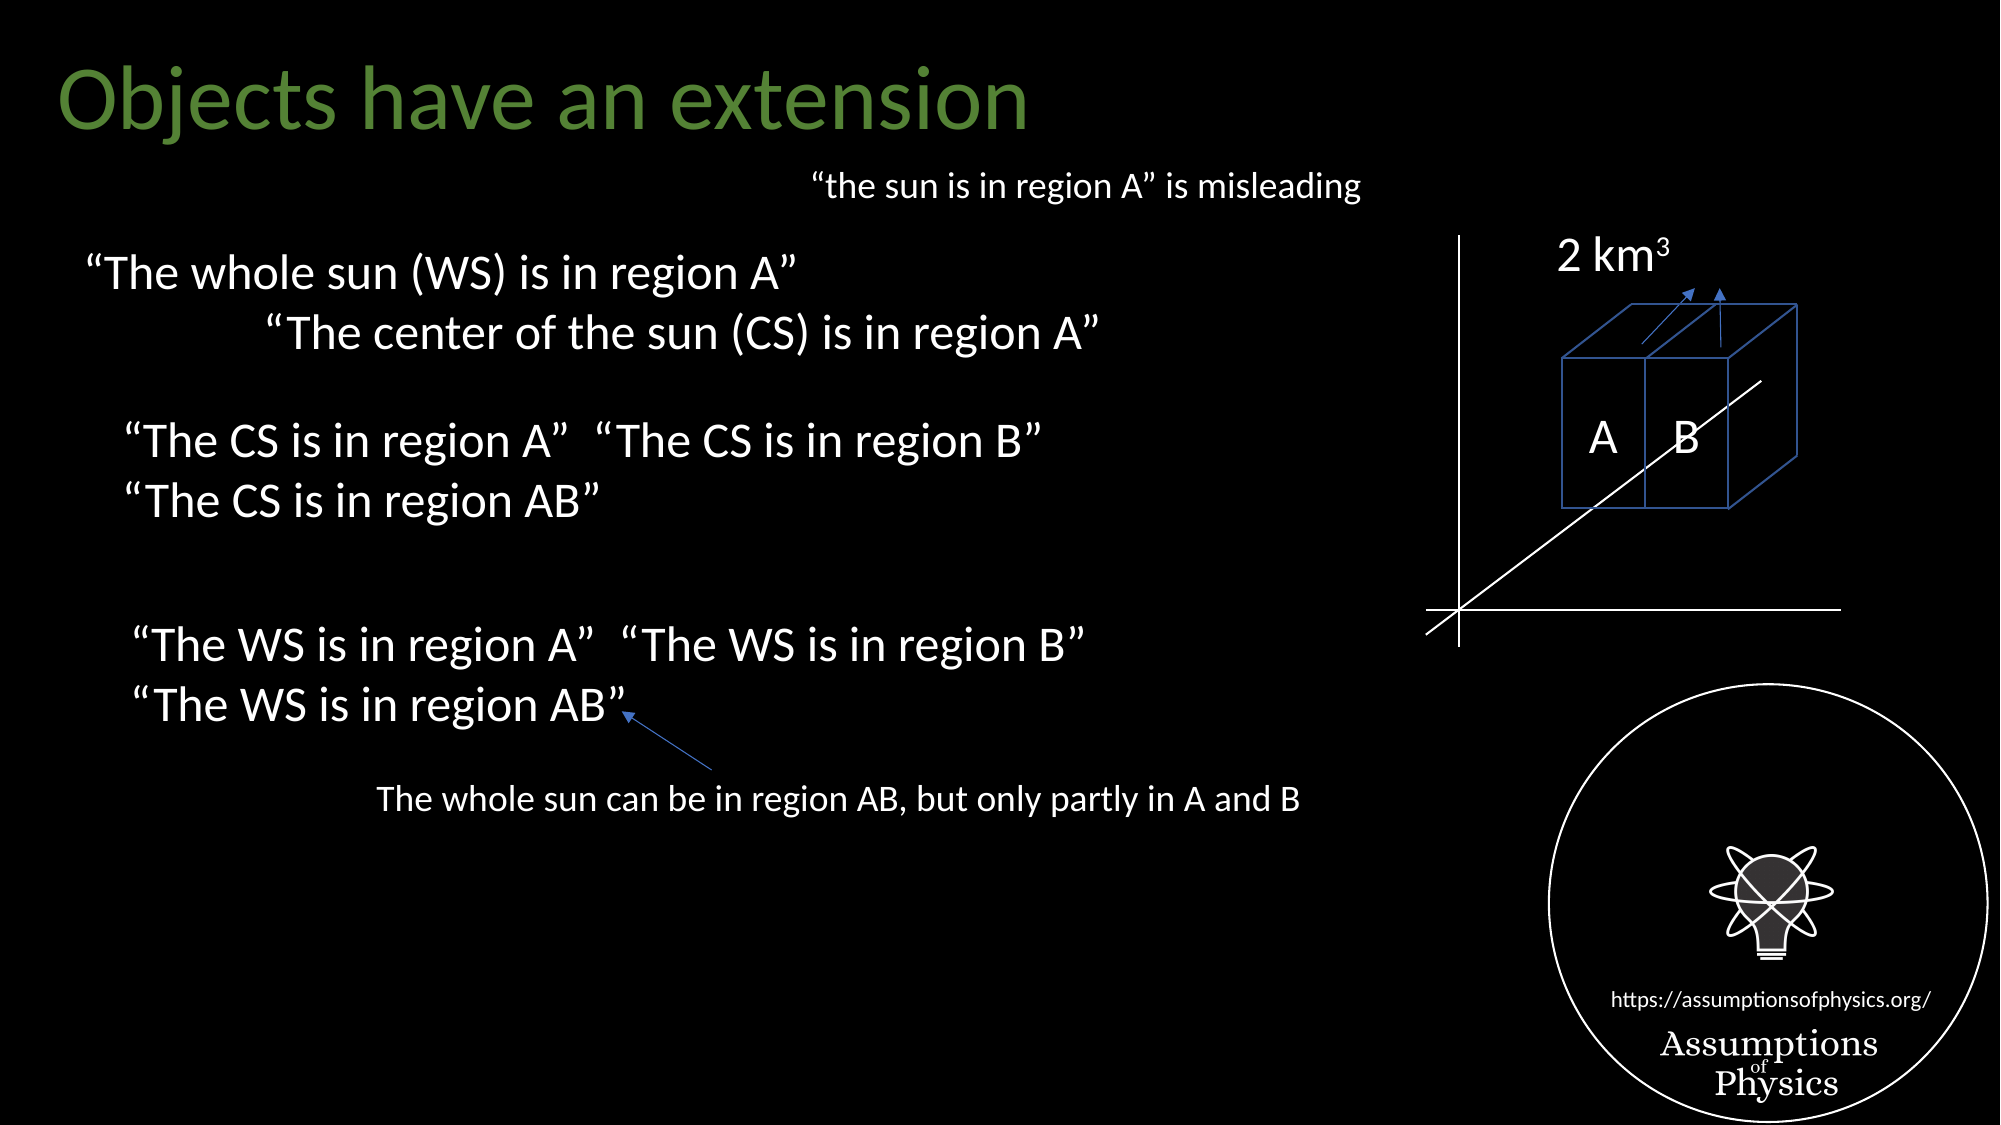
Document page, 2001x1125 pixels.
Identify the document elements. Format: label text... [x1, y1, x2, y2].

text_box Objects have an extension [42, 30, 1048, 156]
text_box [621, 711, 712, 771]
picture [1660, 1029, 1877, 1103]
picture [1709, 846, 1834, 960]
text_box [1425, 184, 1957, 674]
text_box “the sun is in region A” is misleading [794, 153, 1377, 214]
